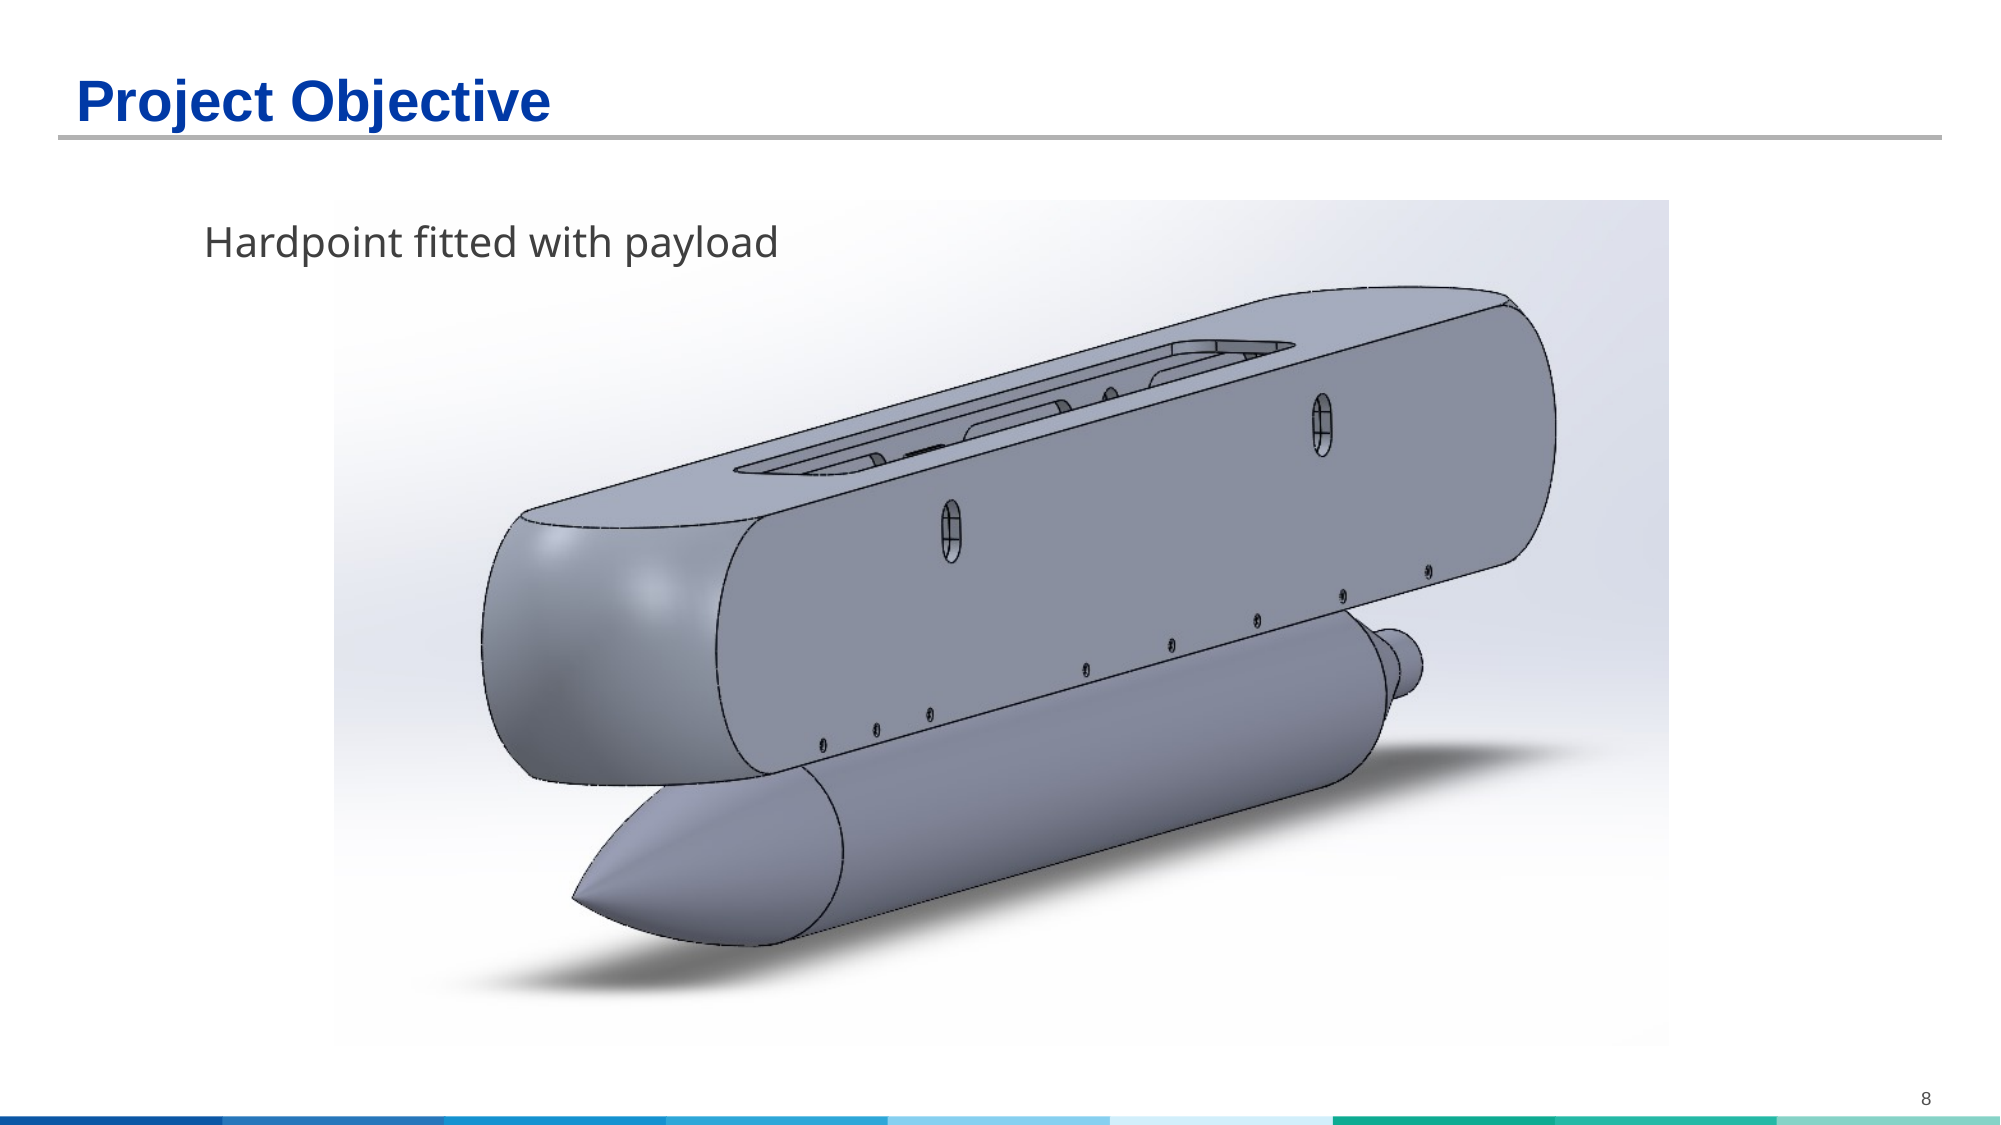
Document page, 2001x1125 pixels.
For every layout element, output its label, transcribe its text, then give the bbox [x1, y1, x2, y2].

picture [334, 200, 1669, 1046]
title Project Objective [76, 29, 1927, 135]
slide_number ‹#› [1864, 1079, 1989, 1118]
text_box Hardpoint fitted with payload [188, 200, 333, 275]
